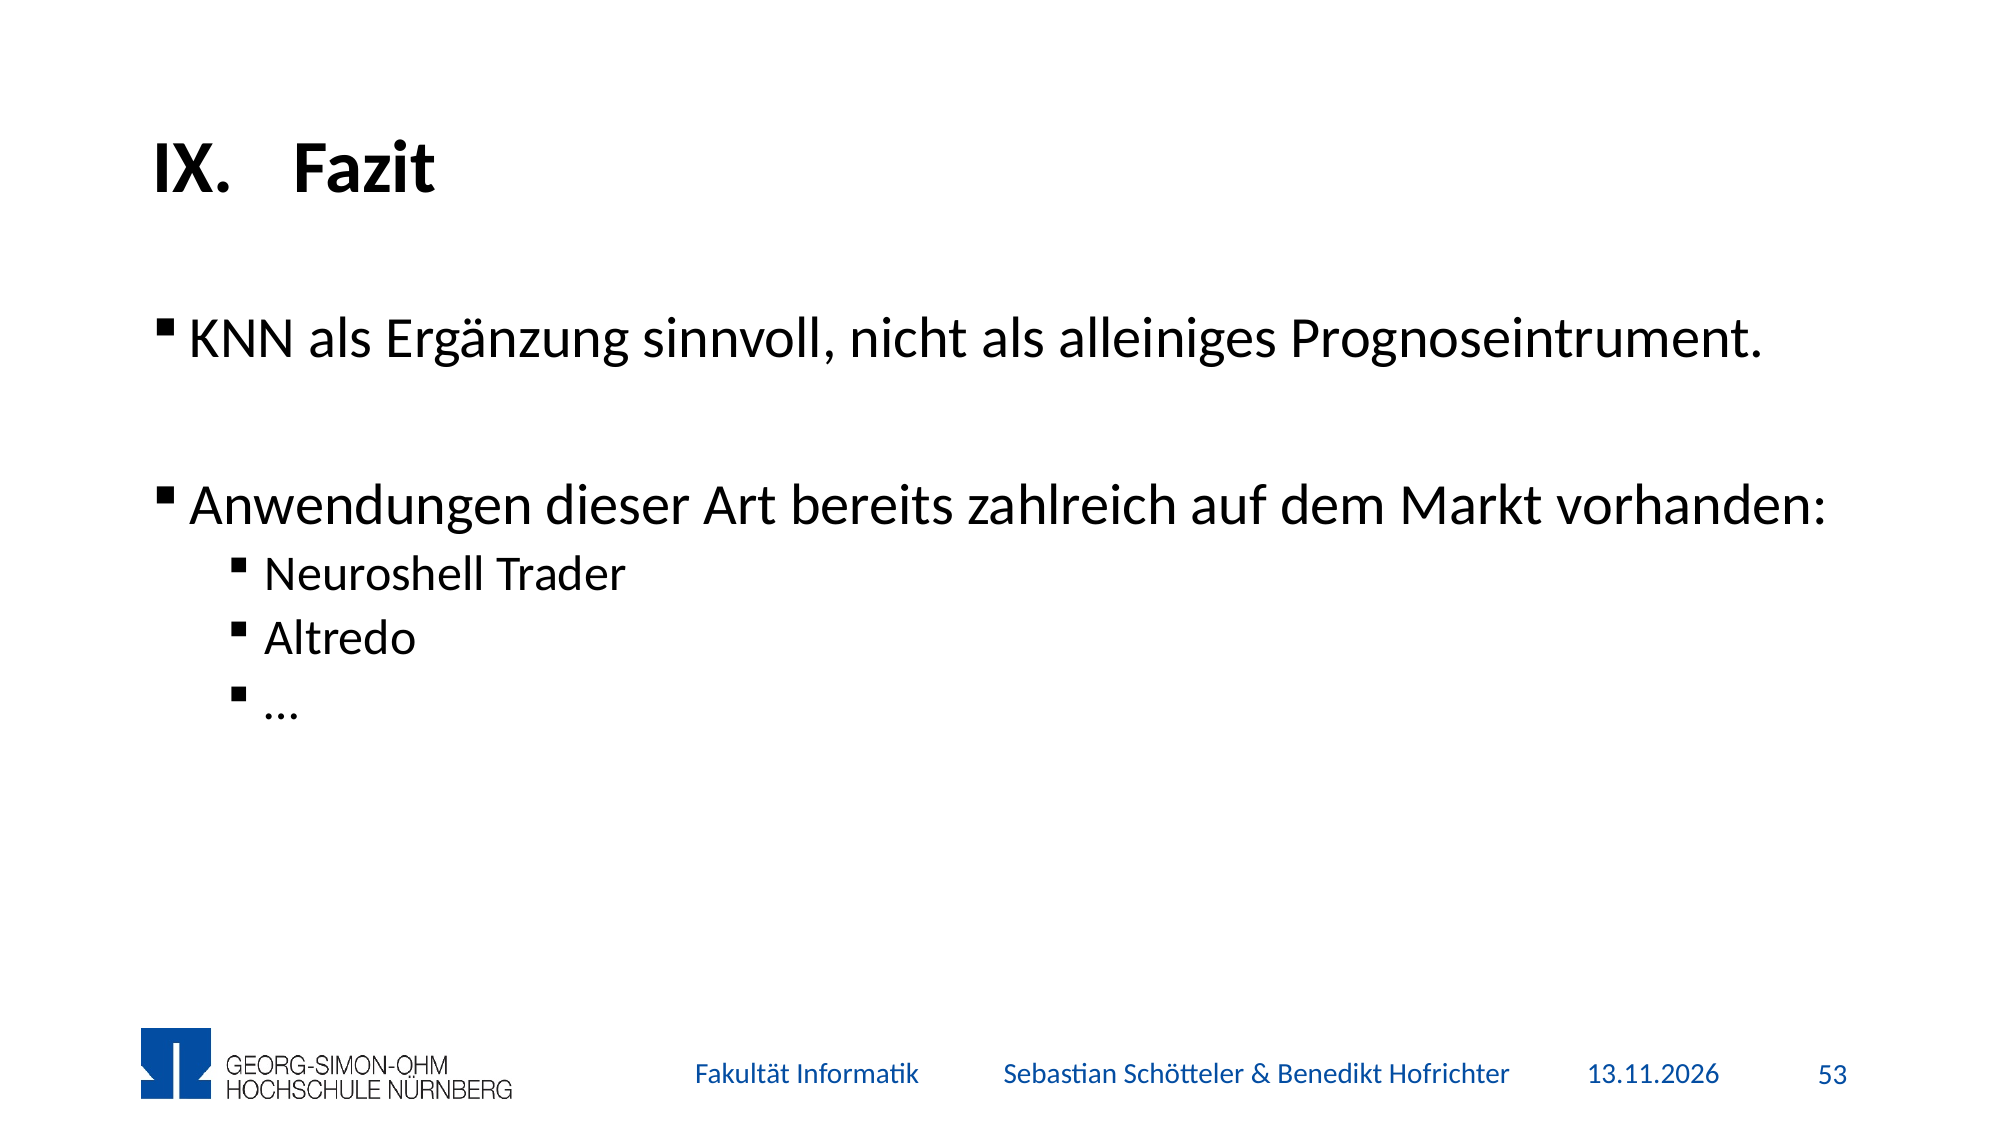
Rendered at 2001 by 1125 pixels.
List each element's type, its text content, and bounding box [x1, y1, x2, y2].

slide_number 52 [1779, 1042, 1863, 1103]
title Fazit [137, 59, 1863, 278]
picture [141, 1028, 512, 1100]
footer Fakultät Informatik Sebastian Schötteler & Benedikt Hofrichter [677, 1042, 1529, 1103]
list KNN als Ergänzung sinnvoll, nicht als alleiniges Prognoseintrument. Anwendungen dieser Art bereits zahlreich auf dem Markt vorhanden: Neuroshell Trader Altredo … [137, 299, 1863, 1014]
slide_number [1571, 1042, 1736, 1103]
